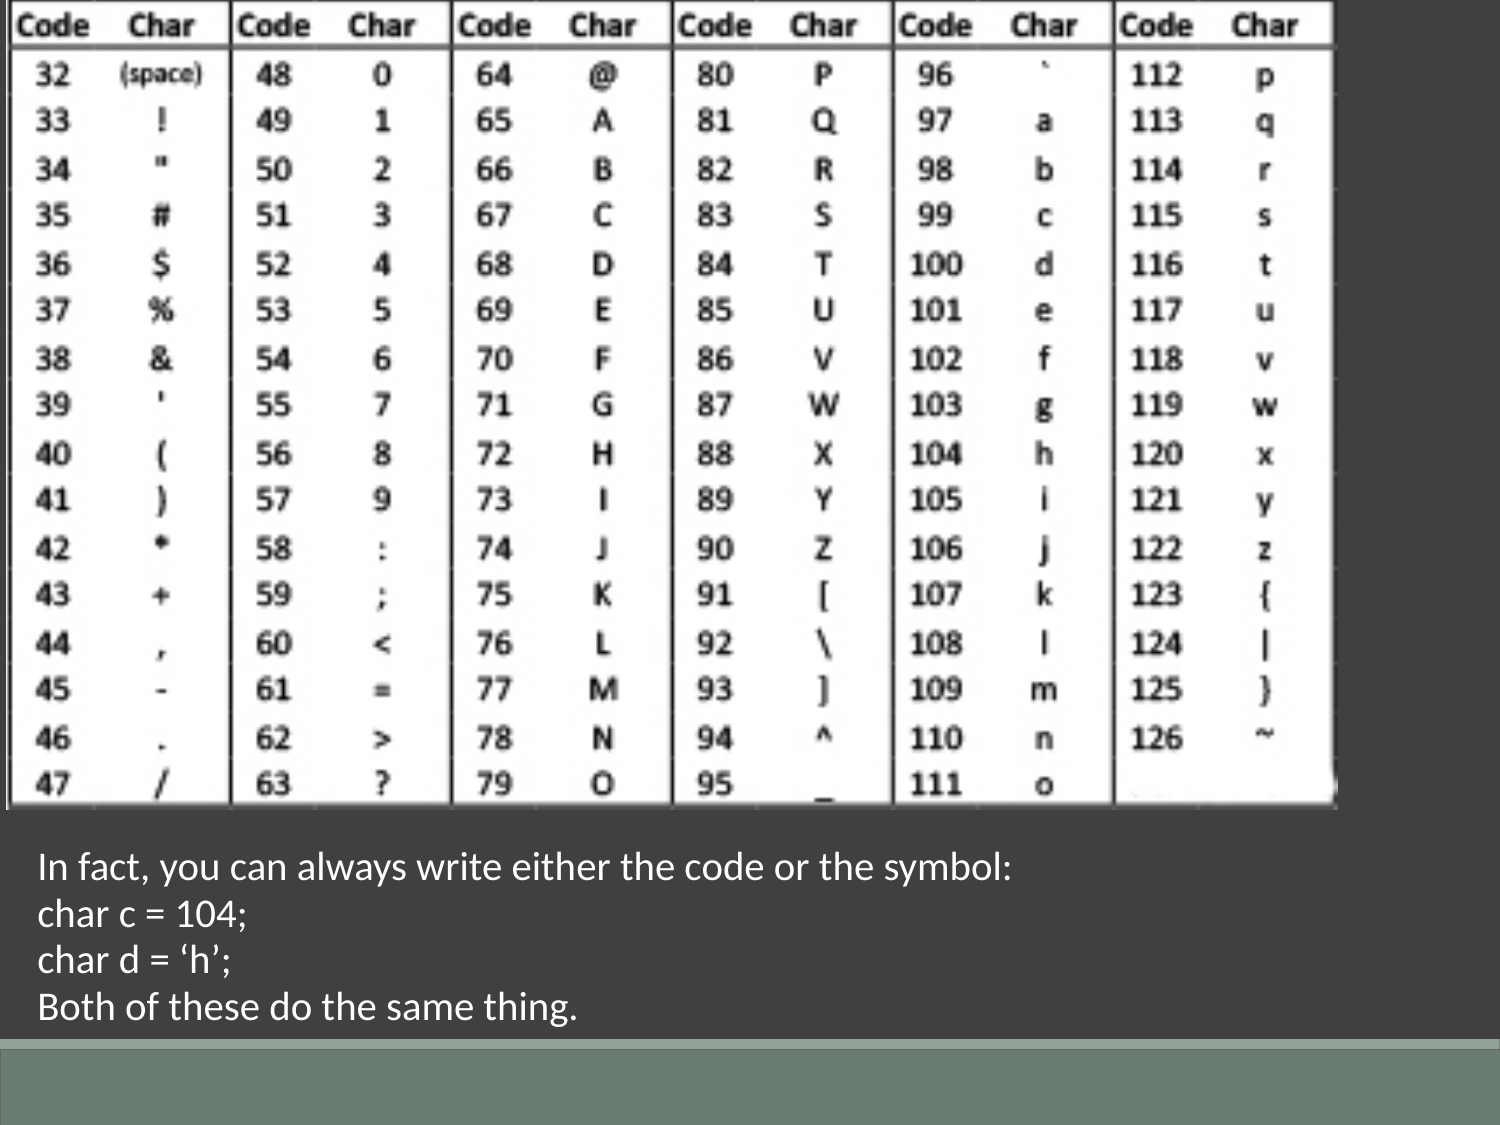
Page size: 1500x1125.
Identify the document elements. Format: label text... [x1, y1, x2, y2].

text_box In fact, you can always write either the code or the symbol: char c = 104; char d = ‘h’; Both of these do the same thing. [24, 837, 1500, 1038]
picture [5, 0, 1339, 810]
